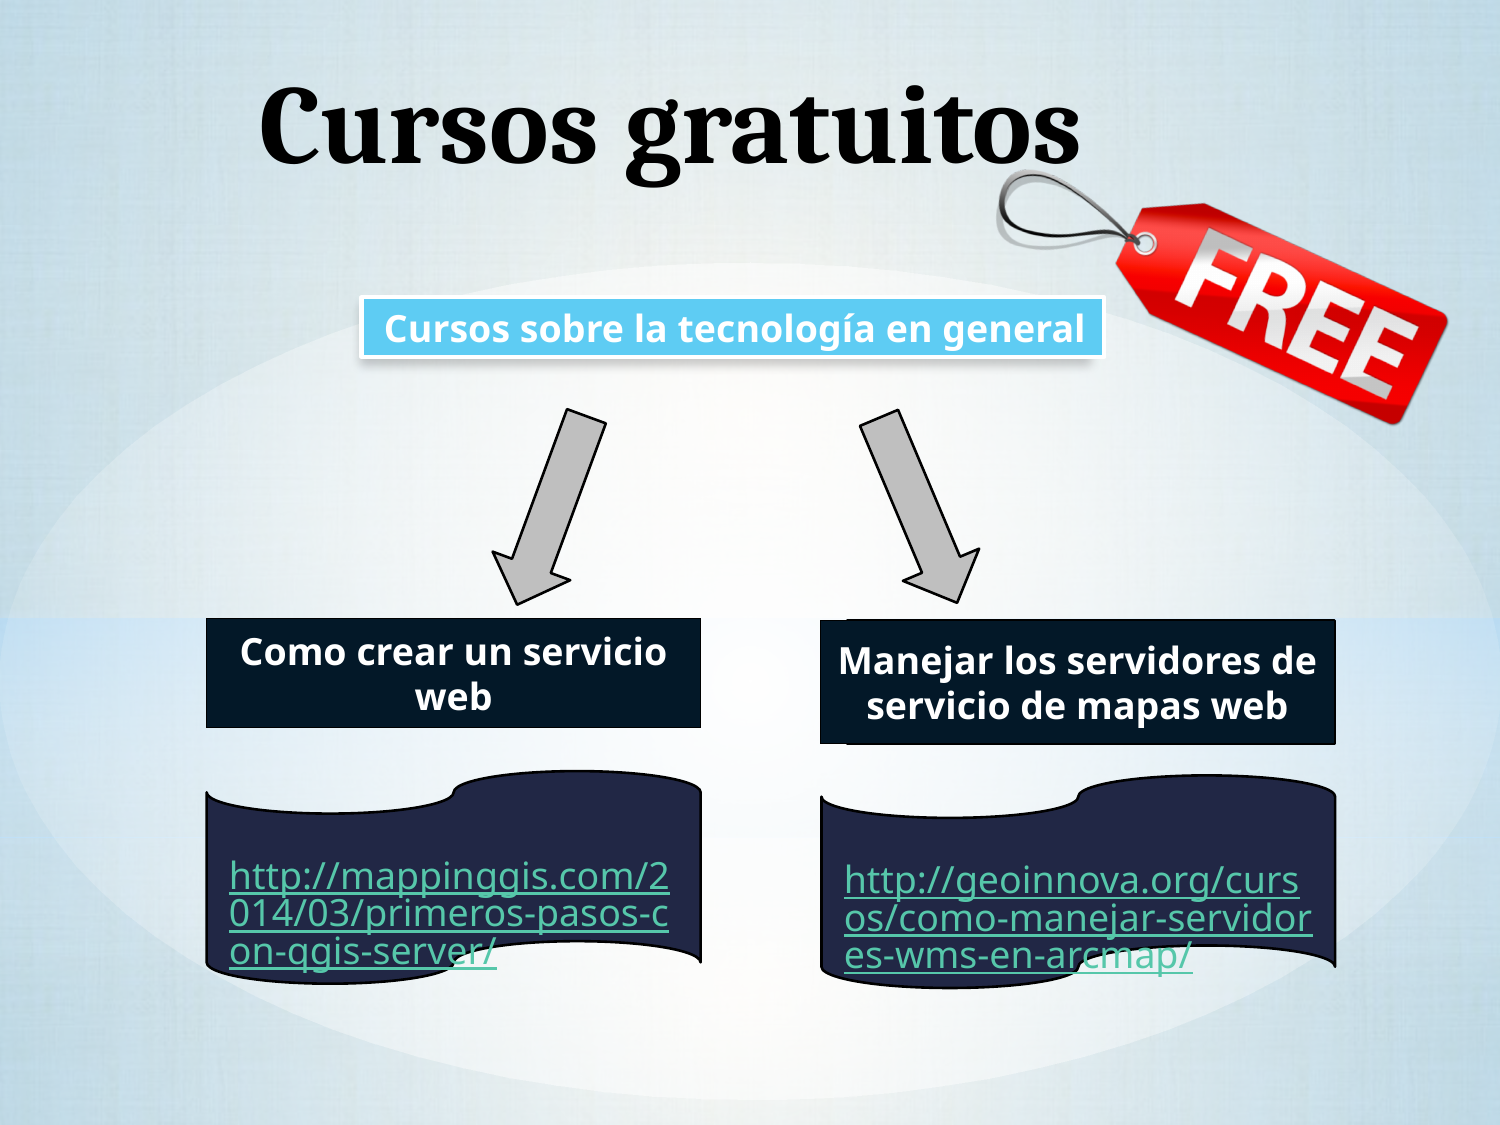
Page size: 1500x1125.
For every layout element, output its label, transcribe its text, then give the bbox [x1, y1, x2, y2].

title Cursos gratuitos [0, 43, 1379, 229]
text_box http://geoinnova.org/cursos/como-manejar-servidores-wms-en-arcmap/ [820, 774, 1337, 990]
text_box http://mappinggis.com/2014/03/primeros-pasos-con-qgis-server/ [205, 769, 702, 985]
picture [959, 148, 1474, 446]
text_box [820, 620, 1335, 745]
text_box [858, 408, 981, 605]
text_box Como crear un servicio web [206, 618, 701, 728]
text_box [491, 407, 608, 606]
text_box Cursos sobre la tecnología en general [359, 295, 968, 359]
